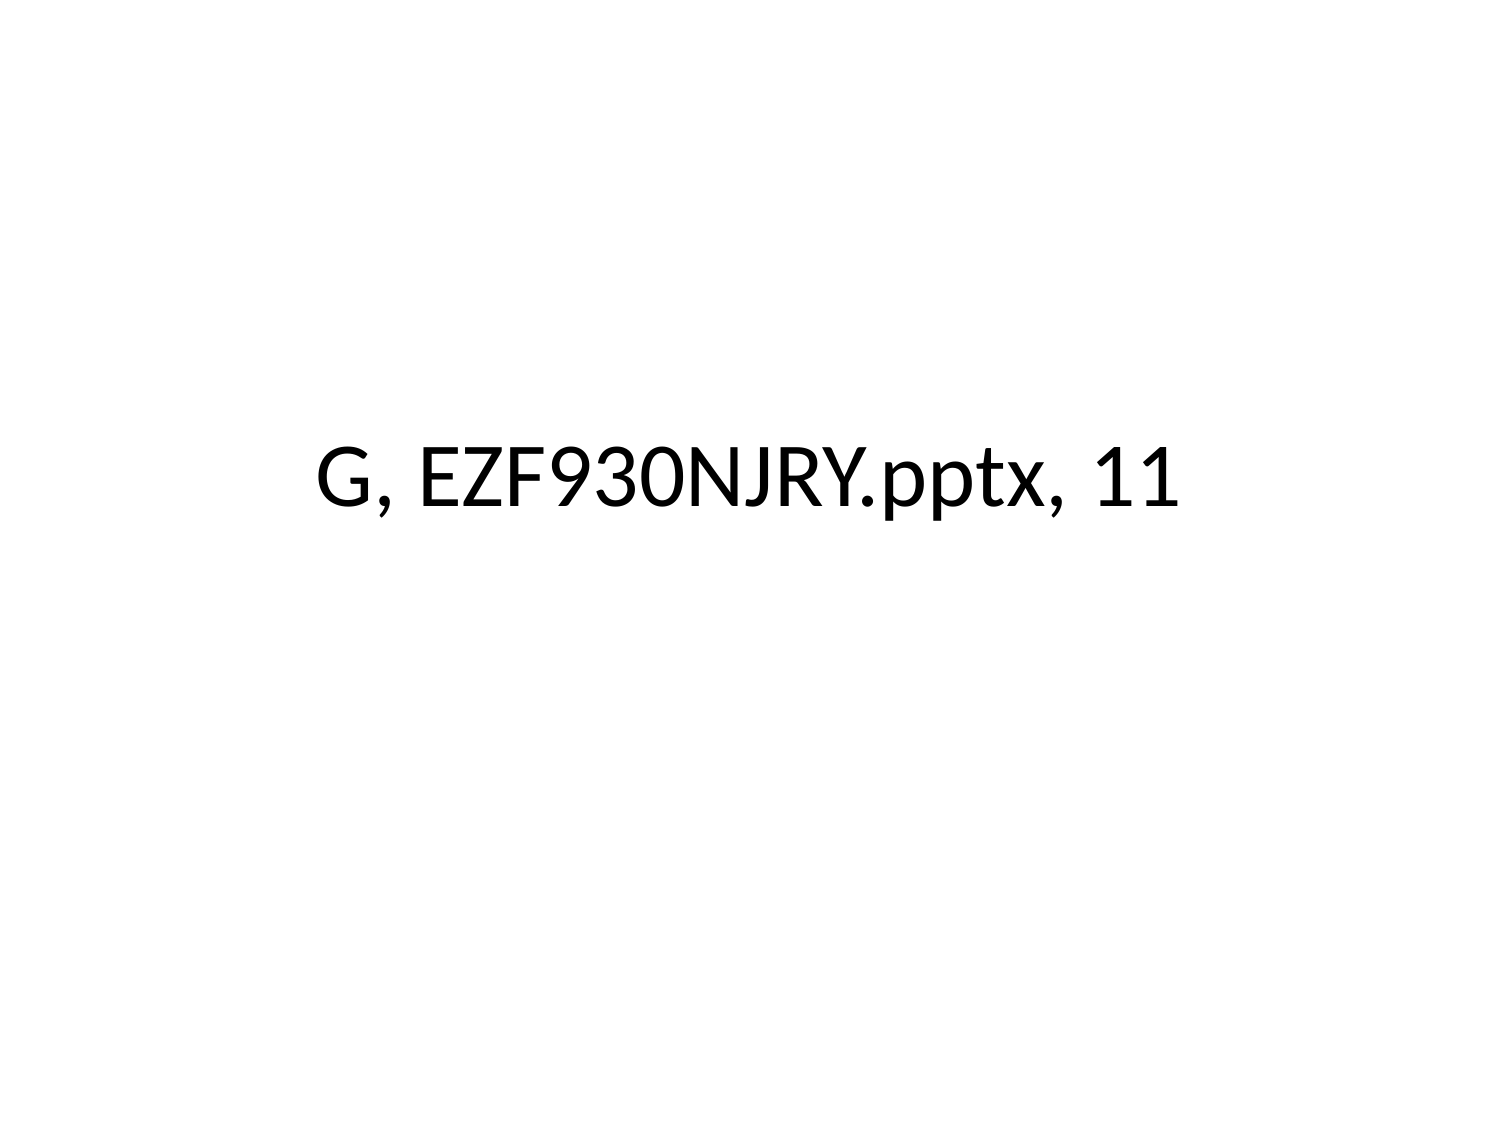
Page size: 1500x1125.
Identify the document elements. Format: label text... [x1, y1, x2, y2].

title G, EZF930NJRY.pptx, 11 [112, 349, 1388, 591]
